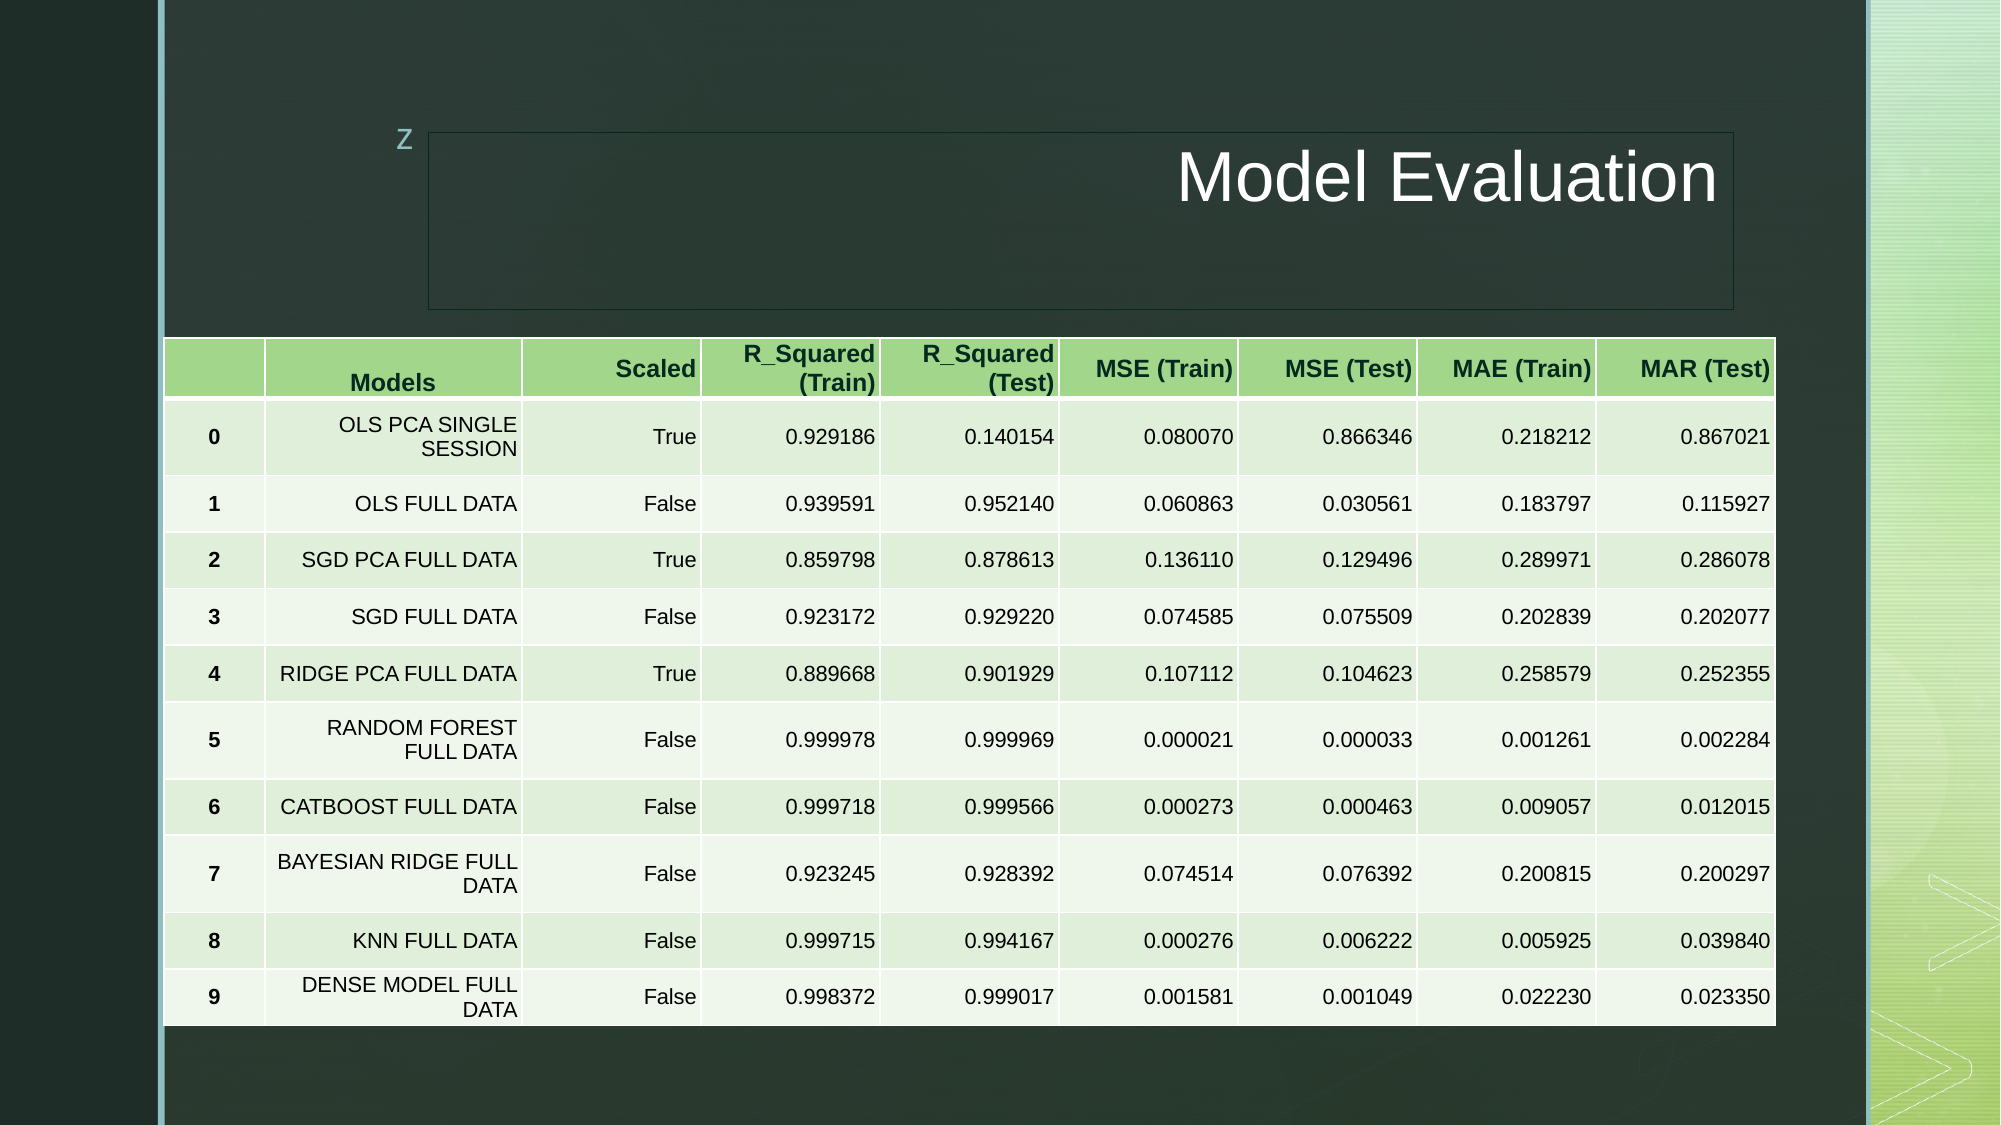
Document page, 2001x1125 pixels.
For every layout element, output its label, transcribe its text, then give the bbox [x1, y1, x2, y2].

table_cell True [523, 533, 700, 588]
table_cell 0.080070 [1060, 401, 1237, 475]
table_cell 0.867021 [1597, 401, 1774, 475]
table_cell 0.000276 [1060, 913, 1237, 968]
table_cell 0.000021 [1060, 703, 1237, 778]
table_cell False [523, 836, 700, 912]
table_cell False [523, 589, 700, 644]
table_header MAE (Train) [1418, 339, 1595, 396]
table_cell False [523, 970, 700, 1025]
table_cell 0.999978 [702, 703, 879, 778]
table_cell 0.929186 [702, 401, 879, 475]
table_cell RIDGE PCA FULL DATA [266, 646, 521, 701]
table_cell 0.289971 [1418, 533, 1595, 588]
table_cell 0.218212 [1418, 401, 1595, 475]
table_cell 0.001049 [1239, 970, 1416, 1025]
table_cell 4 [165, 646, 264, 701]
table_header [165, 339, 264, 396]
table_cell 0.000273 [1060, 780, 1237, 834]
table_cell 0.923172 [702, 589, 879, 644]
table_cell 0.200297 [1597, 836, 1774, 912]
table_cell 0.200815 [1418, 836, 1595, 912]
table_cell 0.107112 [1060, 646, 1237, 701]
table_cell 8 [165, 913, 264, 968]
table_cell 0.939591 [702, 476, 879, 531]
table_cell 0.183797 [1418, 476, 1595, 531]
table_header MSE (Test) [1239, 339, 1416, 396]
table_cell 0.999715 [702, 913, 879, 968]
table_cell 0.202077 [1597, 589, 1774, 644]
table_cell 0.999017 [881, 970, 1058, 1025]
table_cell 0.075509 [1239, 589, 1416, 644]
table_cell 0.002284 [1597, 703, 1774, 778]
table_cell False [523, 780, 700, 834]
table_cell 6 [165, 780, 264, 834]
table_cell 0.005925 [1418, 913, 1595, 968]
picture [1871, 0, 2001, 1125]
table_cell 0.999718 [702, 780, 879, 834]
table_cell 1 [165, 476, 264, 531]
table_header Models [266, 339, 521, 396]
table_cell 0.000463 [1239, 780, 1416, 834]
table_cell 3 [165, 589, 264, 644]
table_cell False [523, 913, 700, 968]
table_cell 0.952140 [881, 476, 1058, 531]
table_cell 0.140154 [881, 401, 1058, 475]
table_header MAR (Test) [1597, 339, 1774, 396]
table_cell 0.104623 [1239, 646, 1416, 701]
table_cell 0.039840 [1597, 913, 1774, 968]
table_cell 0.859798 [702, 533, 879, 588]
table_cell OLS FULL DATA [266, 476, 521, 531]
table_cell 0.115927 [1597, 476, 1774, 531]
table_cell 0.252355 [1597, 646, 1774, 701]
table_cell 0.012015 [1597, 780, 1774, 834]
table_cell 0.074585 [1060, 589, 1237, 644]
table_cell False [523, 476, 700, 531]
table_cell SGD FULL DATA [266, 589, 521, 644]
table_header MSE (Train) [1060, 339, 1237, 396]
table_cell 0.929220 [881, 589, 1058, 644]
table_cell 0.009057 [1418, 780, 1595, 834]
table_cell BAYESIAN RIDGE FULL DATA [266, 836, 521, 912]
title Model Evaluation [428, 132, 1734, 310]
table_header R_Squared (Test) [881, 339, 1058, 396]
table_cell 0.998372 [702, 970, 879, 1025]
table_cell 0.878613 [881, 533, 1058, 588]
table_cell 0.006222 [1239, 913, 1416, 968]
table_cell 0.999566 [881, 780, 1058, 834]
table_cell 9 [165, 970, 264, 1025]
table_cell 0.030561 [1239, 476, 1416, 531]
table_cell 0.994167 [881, 913, 1058, 968]
table_cell 0.928392 [881, 836, 1058, 912]
table_cell CATBOOST FULL DATA [266, 780, 521, 834]
table_cell SGD PCA FULL DATA [266, 533, 521, 588]
table_cell 0.076392 [1239, 836, 1416, 912]
table_cell 0.202839 [1418, 589, 1595, 644]
table_header R_Squared (Train) [702, 339, 879, 396]
table_cell OLS PCA SINGLE SESSION [266, 401, 521, 475]
table_cell 0.889668 [702, 646, 879, 701]
table_cell 0.001581 [1060, 970, 1237, 1025]
table_cell True [523, 401, 700, 475]
table_cell 2 [165, 533, 264, 588]
table_cell 0.258579 [1418, 646, 1595, 701]
table_cell True [523, 646, 700, 701]
table_cell False [523, 703, 700, 778]
table_cell 0.129496 [1239, 533, 1416, 588]
table_cell 0.923245 [702, 836, 879, 912]
table_cell 0.286078 [1597, 533, 1774, 588]
table_cell 5 [165, 703, 264, 778]
table_cell 0.000033 [1239, 703, 1416, 778]
table_cell 0 [165, 401, 264, 475]
table_cell 7 [165, 836, 264, 912]
table_cell 0.022230 [1418, 970, 1595, 1025]
table_cell 0.999969 [881, 703, 1058, 778]
table_cell 0.060863 [1060, 476, 1237, 531]
table_cell 0.866346 [1239, 401, 1416, 475]
table_cell RANDOM FOREST FULL DATA [266, 703, 521, 778]
table_cell 0.136110 [1060, 533, 1237, 588]
table_header Scaled [523, 339, 700, 396]
table_cell DENSE MODEL FULL DATA [266, 970, 521, 1025]
table_cell KNN FULL DATA [266, 913, 521, 968]
table_cell 0.001261 [1418, 703, 1595, 778]
table_cell 0.901929 [881, 646, 1058, 701]
table_cell 0.074514 [1060, 836, 1237, 912]
table_cell 0.023350 [1597, 970, 1774, 1025]
